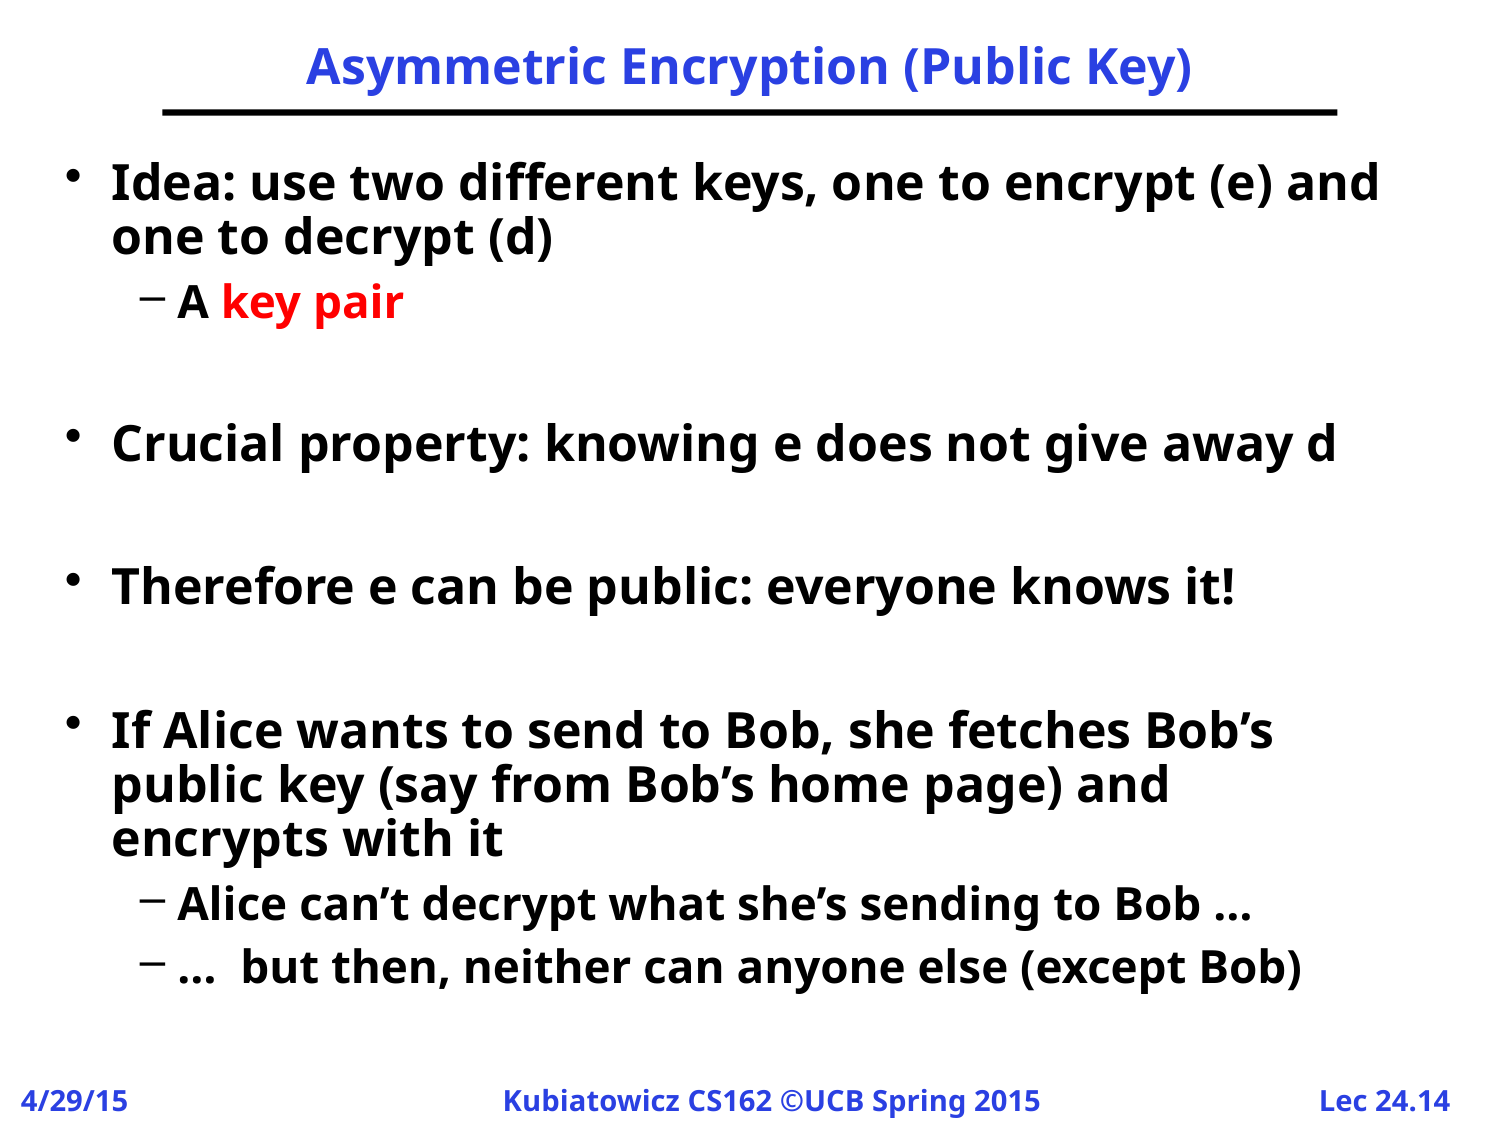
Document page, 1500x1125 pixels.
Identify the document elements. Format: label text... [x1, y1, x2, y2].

list Idea: use two different keys, one to encrypt (e) and one to decrypt (d) A key pair Crucial property: knowing e does not give away d Therefore e can be public: everyone knows it! If Alice wants to send to Bob, she fetches Bob’s public key (say from Bob’s home page) and encrypts with it Alice can’t decrypt what she’s sending to Bob … … but then, neither can anyone else (except Bob) [50, 149, 1400, 988]
title Asymmetric Encryption (Public Key) [162, 24, 1338, 113]
